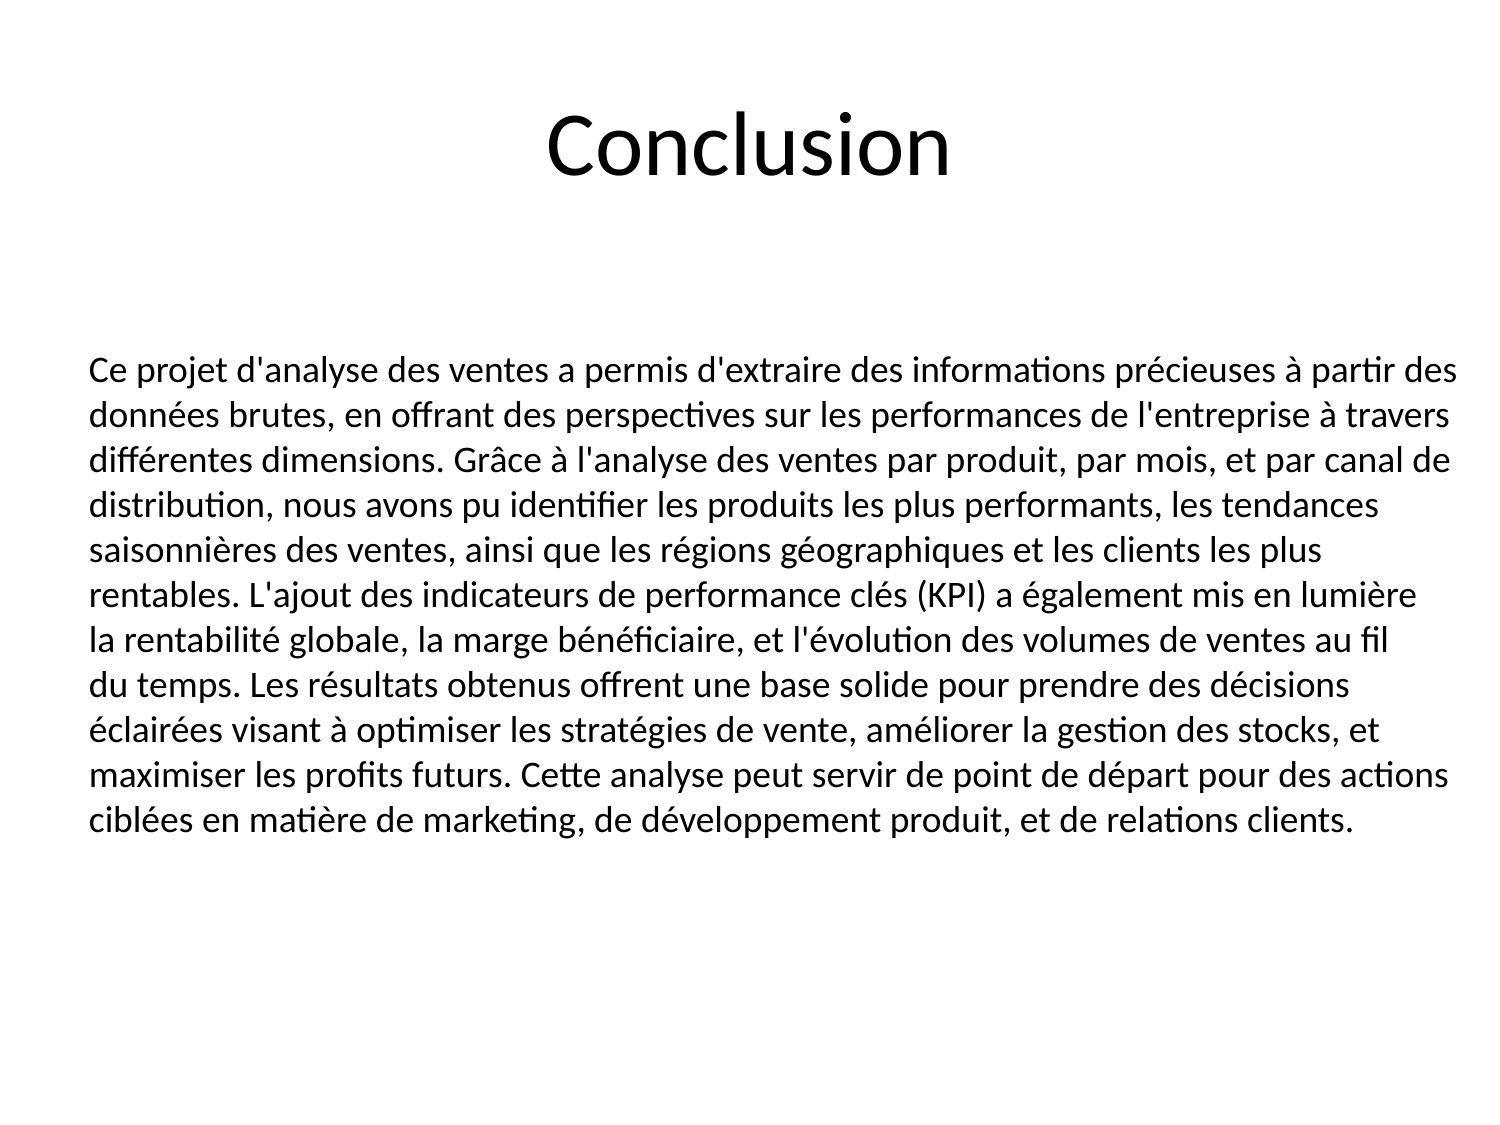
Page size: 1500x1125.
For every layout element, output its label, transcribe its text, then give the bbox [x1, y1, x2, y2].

text_box Ce projet d'analyse des ventes a permis d'extraire des informations précieuses à partir des données brutes, en offrant des perspectives sur les performances de l'entreprise à travers différentes dimensions. Grâce à l'analyse des ventes par produit, par mois, et par canal de distribution, nous avons pu identifier les produits les plus performants, les tendances saisonnières des ventes, ainsi que les régions géographiques et les clients les plus rentables. L'ajout des indicateurs de performance clés (KPI) a également mis en lumière la rentabilité globale, la marge bénéficiaire, et l'évolution des volumes de ventes au fil du temps. Les résultats obtenus offrent une base solide pour prendre des décisions éclairées visant à optimiser les stratégies de vente, améliorer la gestion des stocks, et maximiser les profits futurs. Cette analyse peut servir de point de départ pour des actions ciblées en matière de marketing, de développement produit, et de relations clients. [74, 337, 1483, 848]
title Conclusion [75, 45, 1425, 233]
